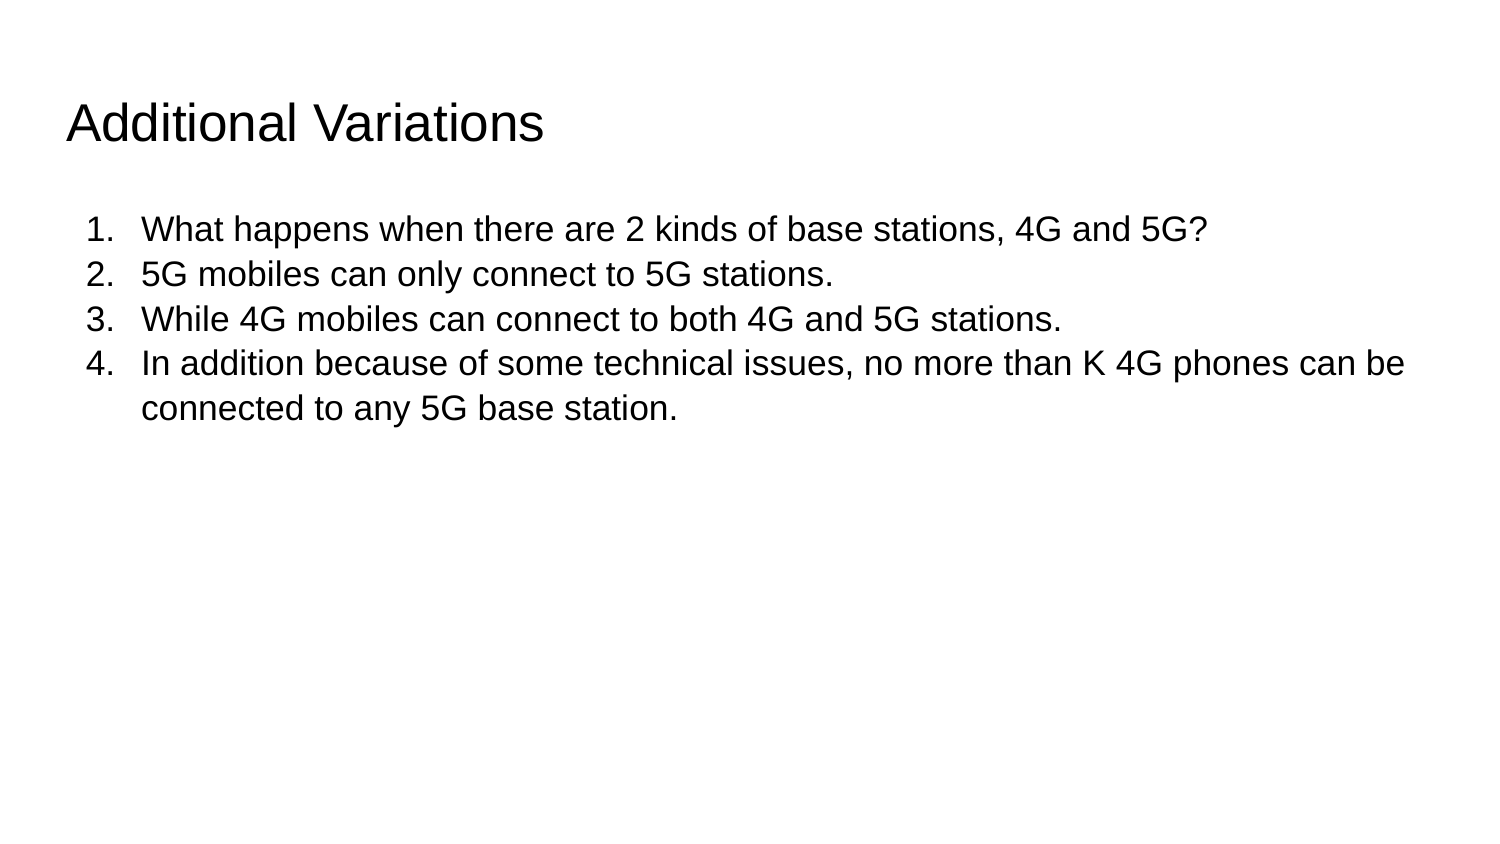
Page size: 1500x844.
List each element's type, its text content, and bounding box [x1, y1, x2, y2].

title Additional Variations [51, 72, 1449, 167]
list What happens when there are 2 kinds of base stations, 4G and 5G? 5G mobiles can only connect to 5G stations. While 4G mobiles can connect to both 4G and 5G stations. In addition because of some technical issues, no more than K 4G phones can be connected to any 5G base station. [51, 189, 1449, 750]
